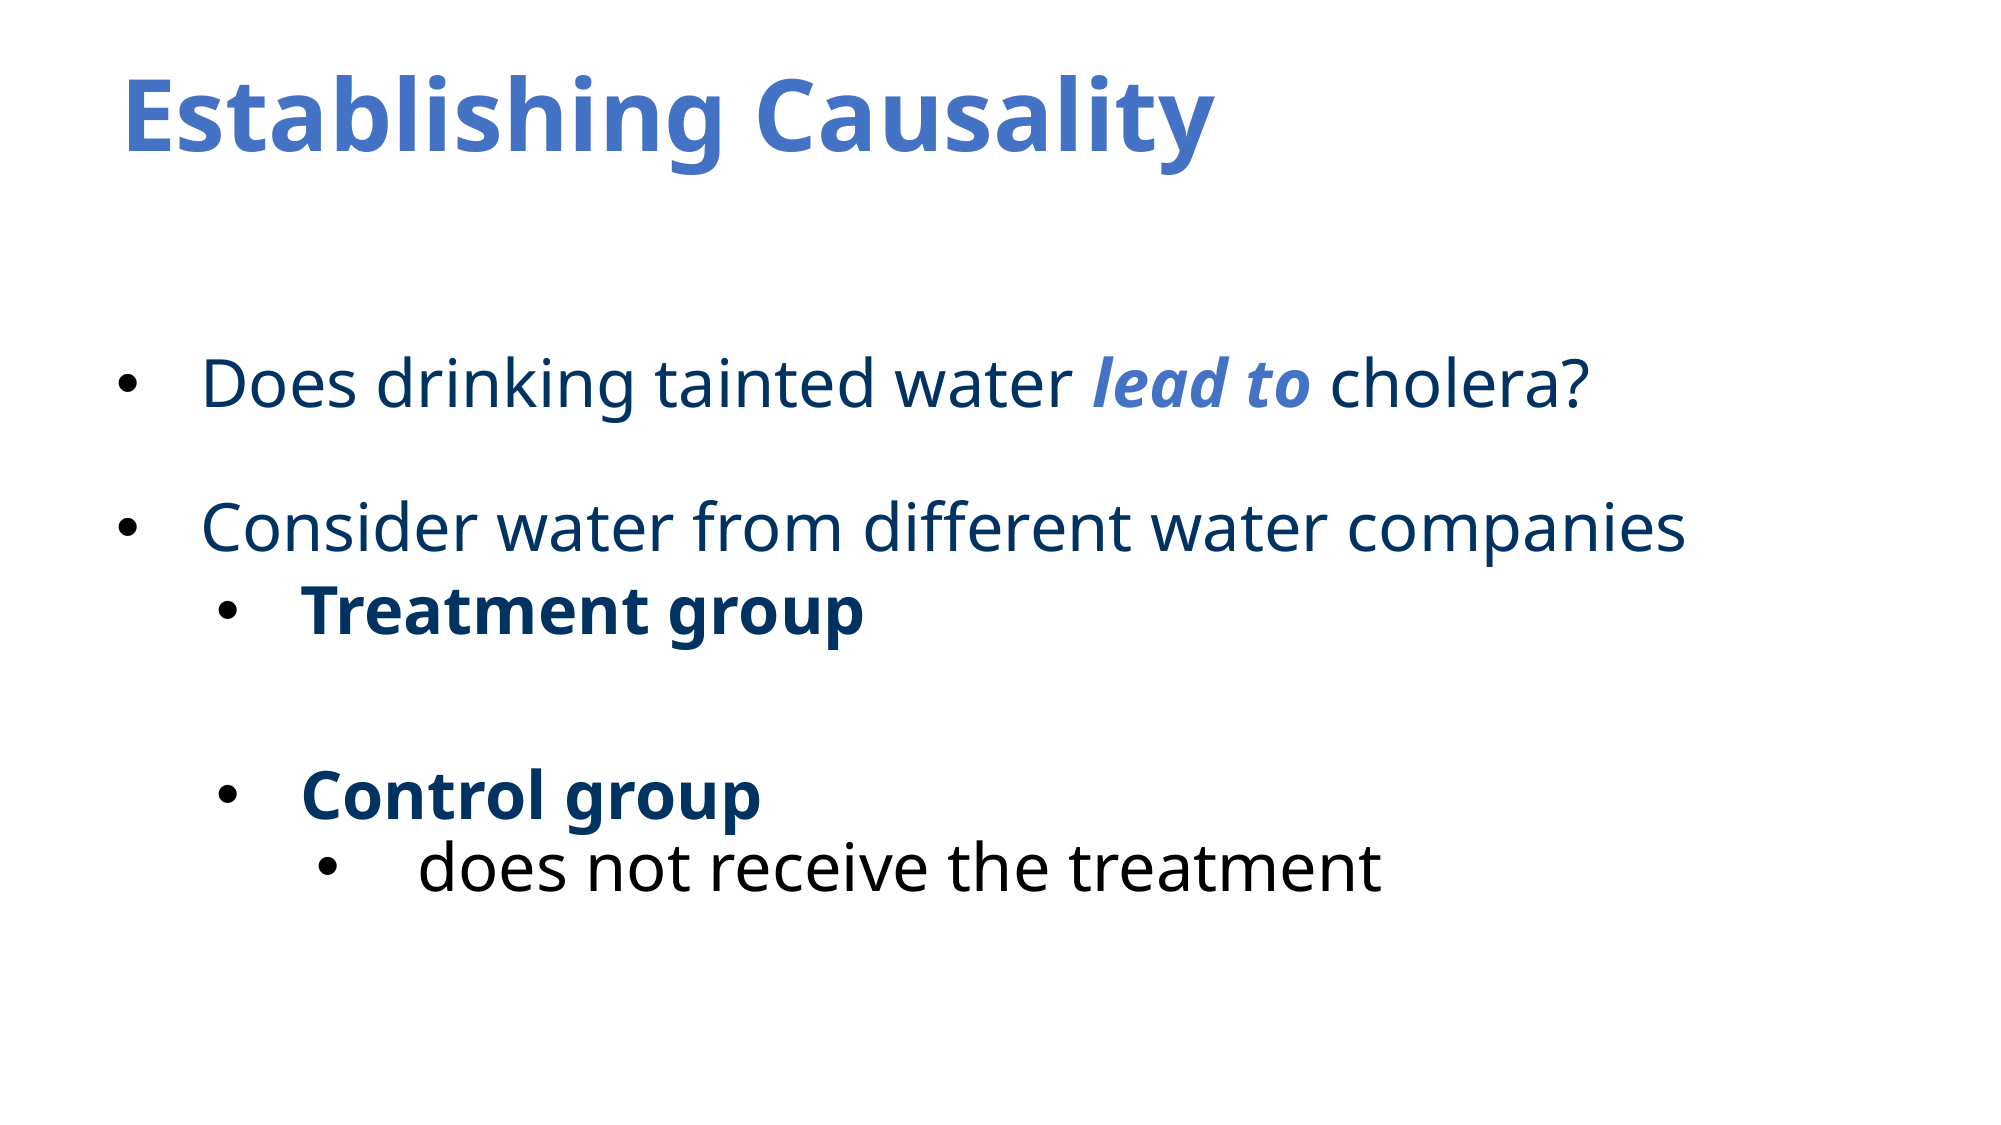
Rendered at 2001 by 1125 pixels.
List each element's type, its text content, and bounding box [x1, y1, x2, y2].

title Establishing Causality [99, 45, 1567, 193]
list Does drinking tainted water lead to cholera? Consider water from different water companies Treatment group Control group does not receive the treatment [99, 350, 1900, 988]
